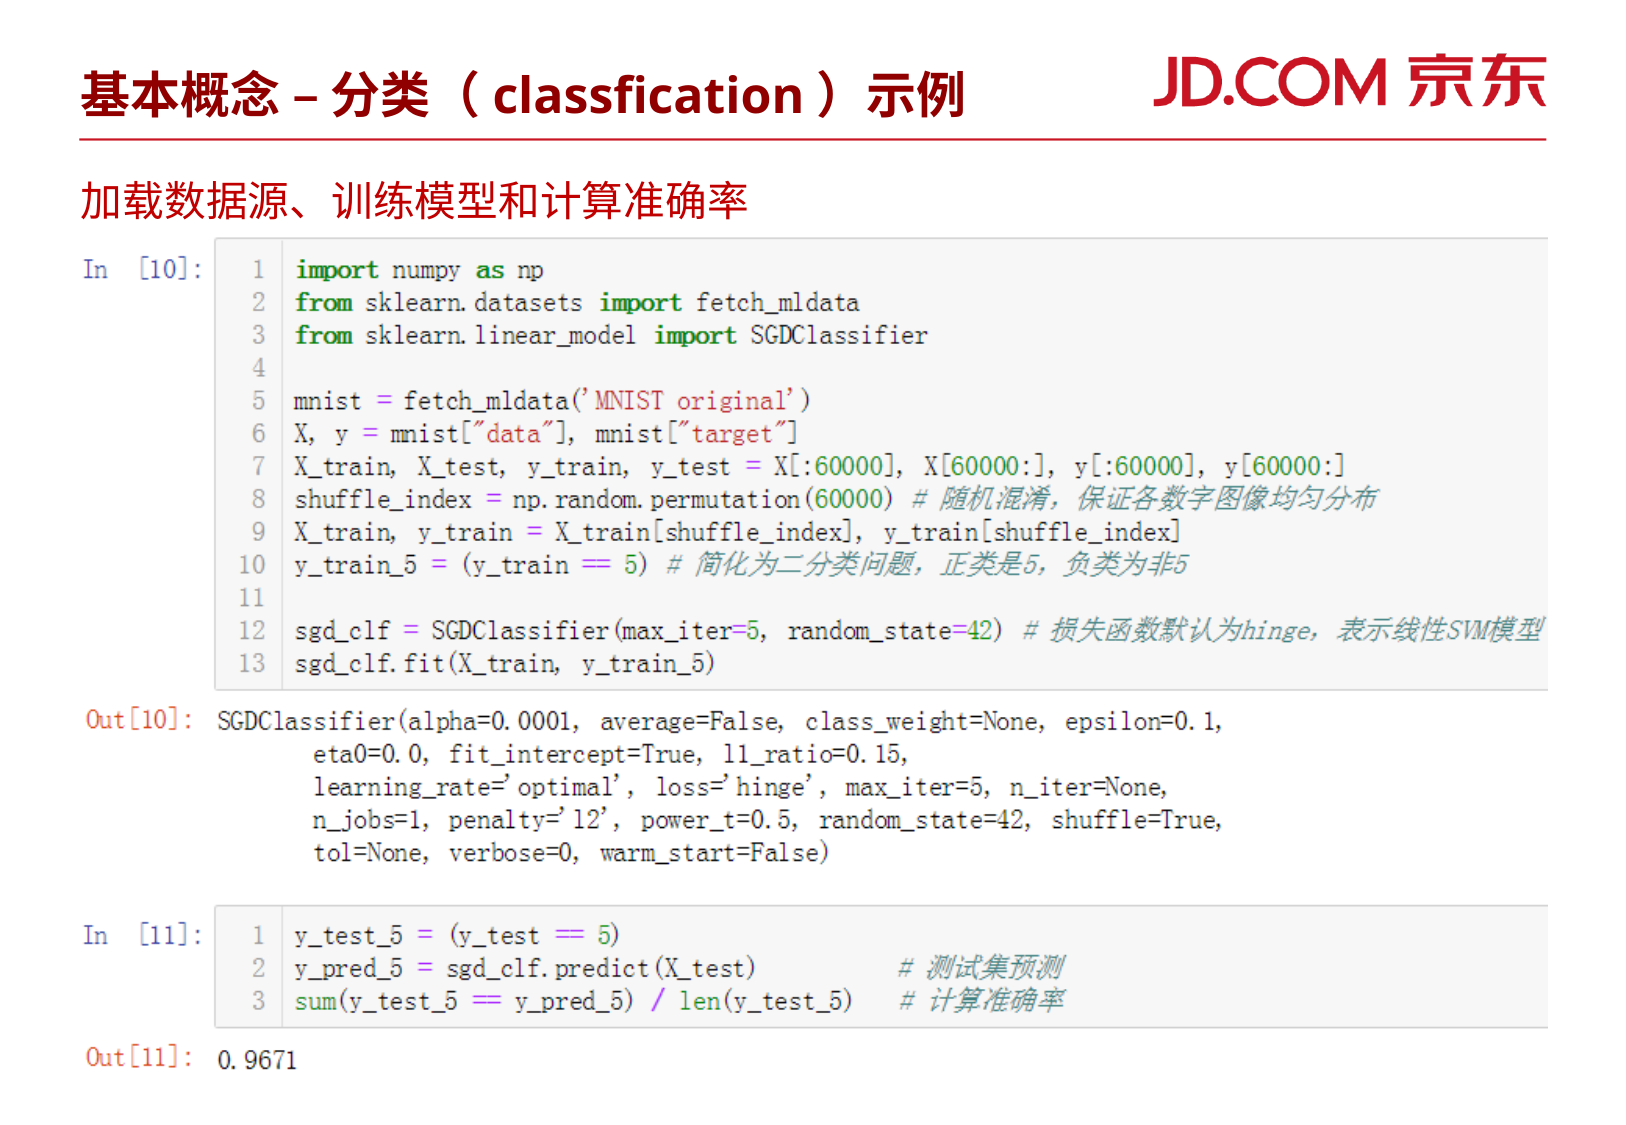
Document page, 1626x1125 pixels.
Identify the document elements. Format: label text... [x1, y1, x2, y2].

text_box 基本概念 – 分类（classfication）示例 [66, 56, 1098, 132]
picture [0, 0, 1625, 1124]
text_box 加载数据源、训练模型和计算准确率 [66, 167, 1177, 233]
